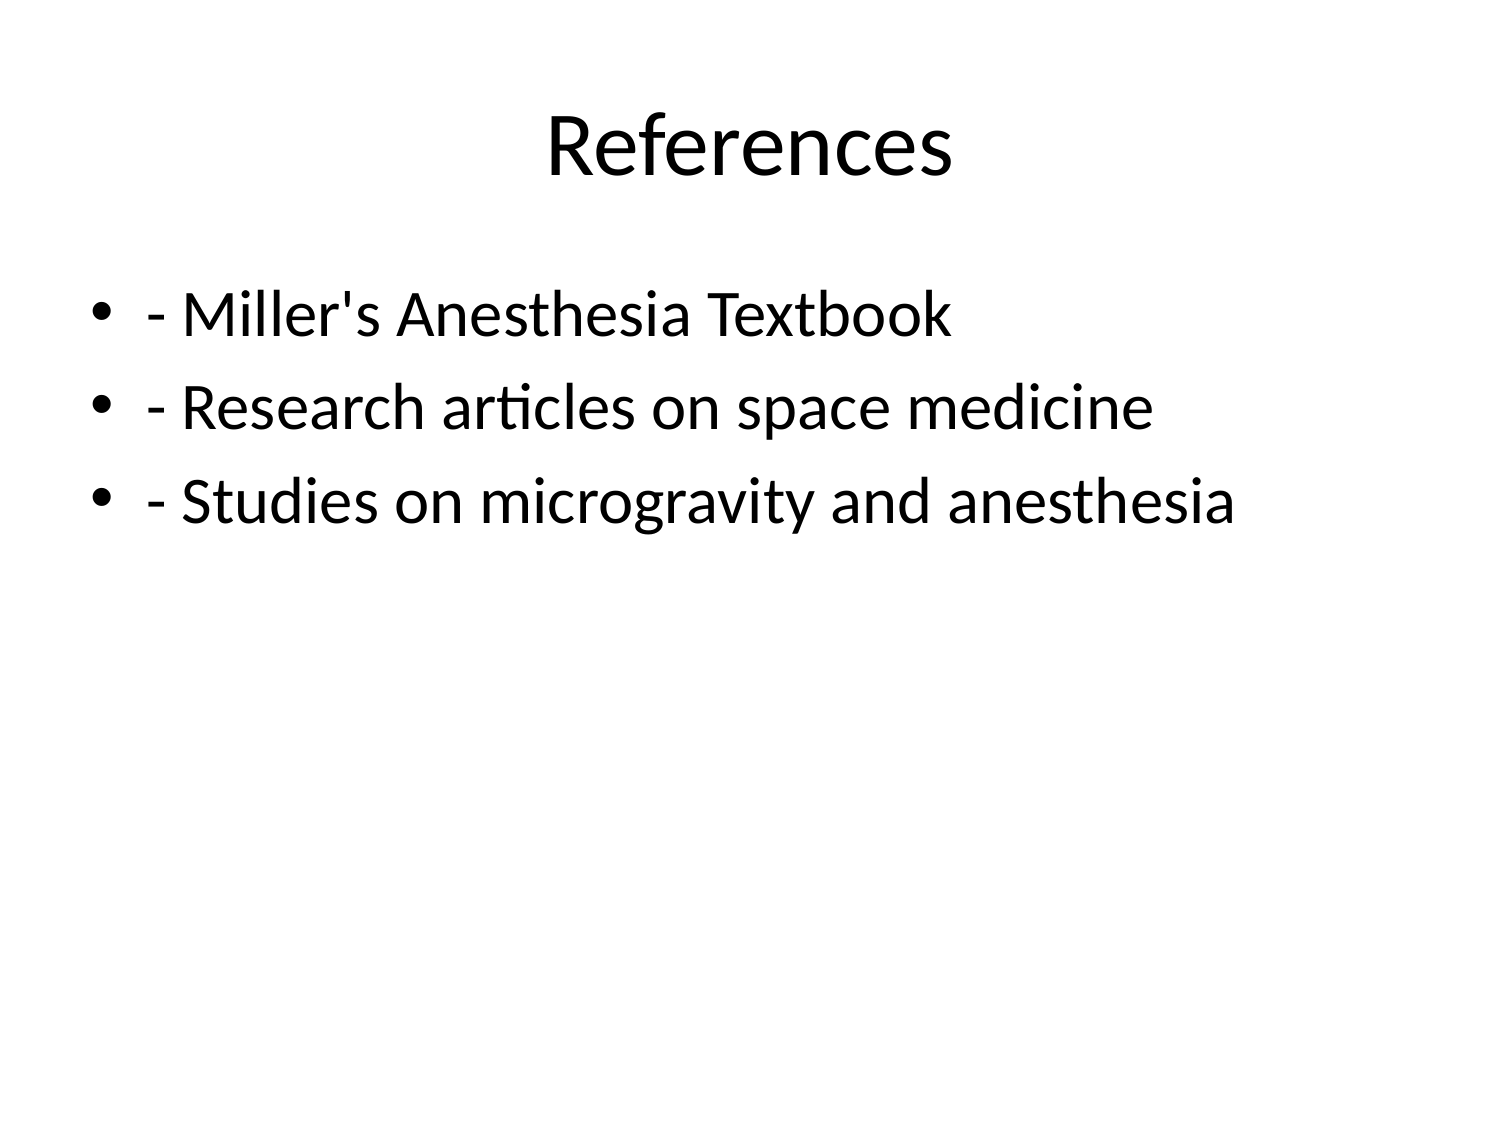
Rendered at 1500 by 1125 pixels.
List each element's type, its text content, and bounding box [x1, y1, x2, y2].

title References [75, 45, 1425, 233]
list - Miller's Anesthesia Textbook - Research articles on space medicine - Studies on microgravity and anesthesia [75, 262, 1425, 1005]
